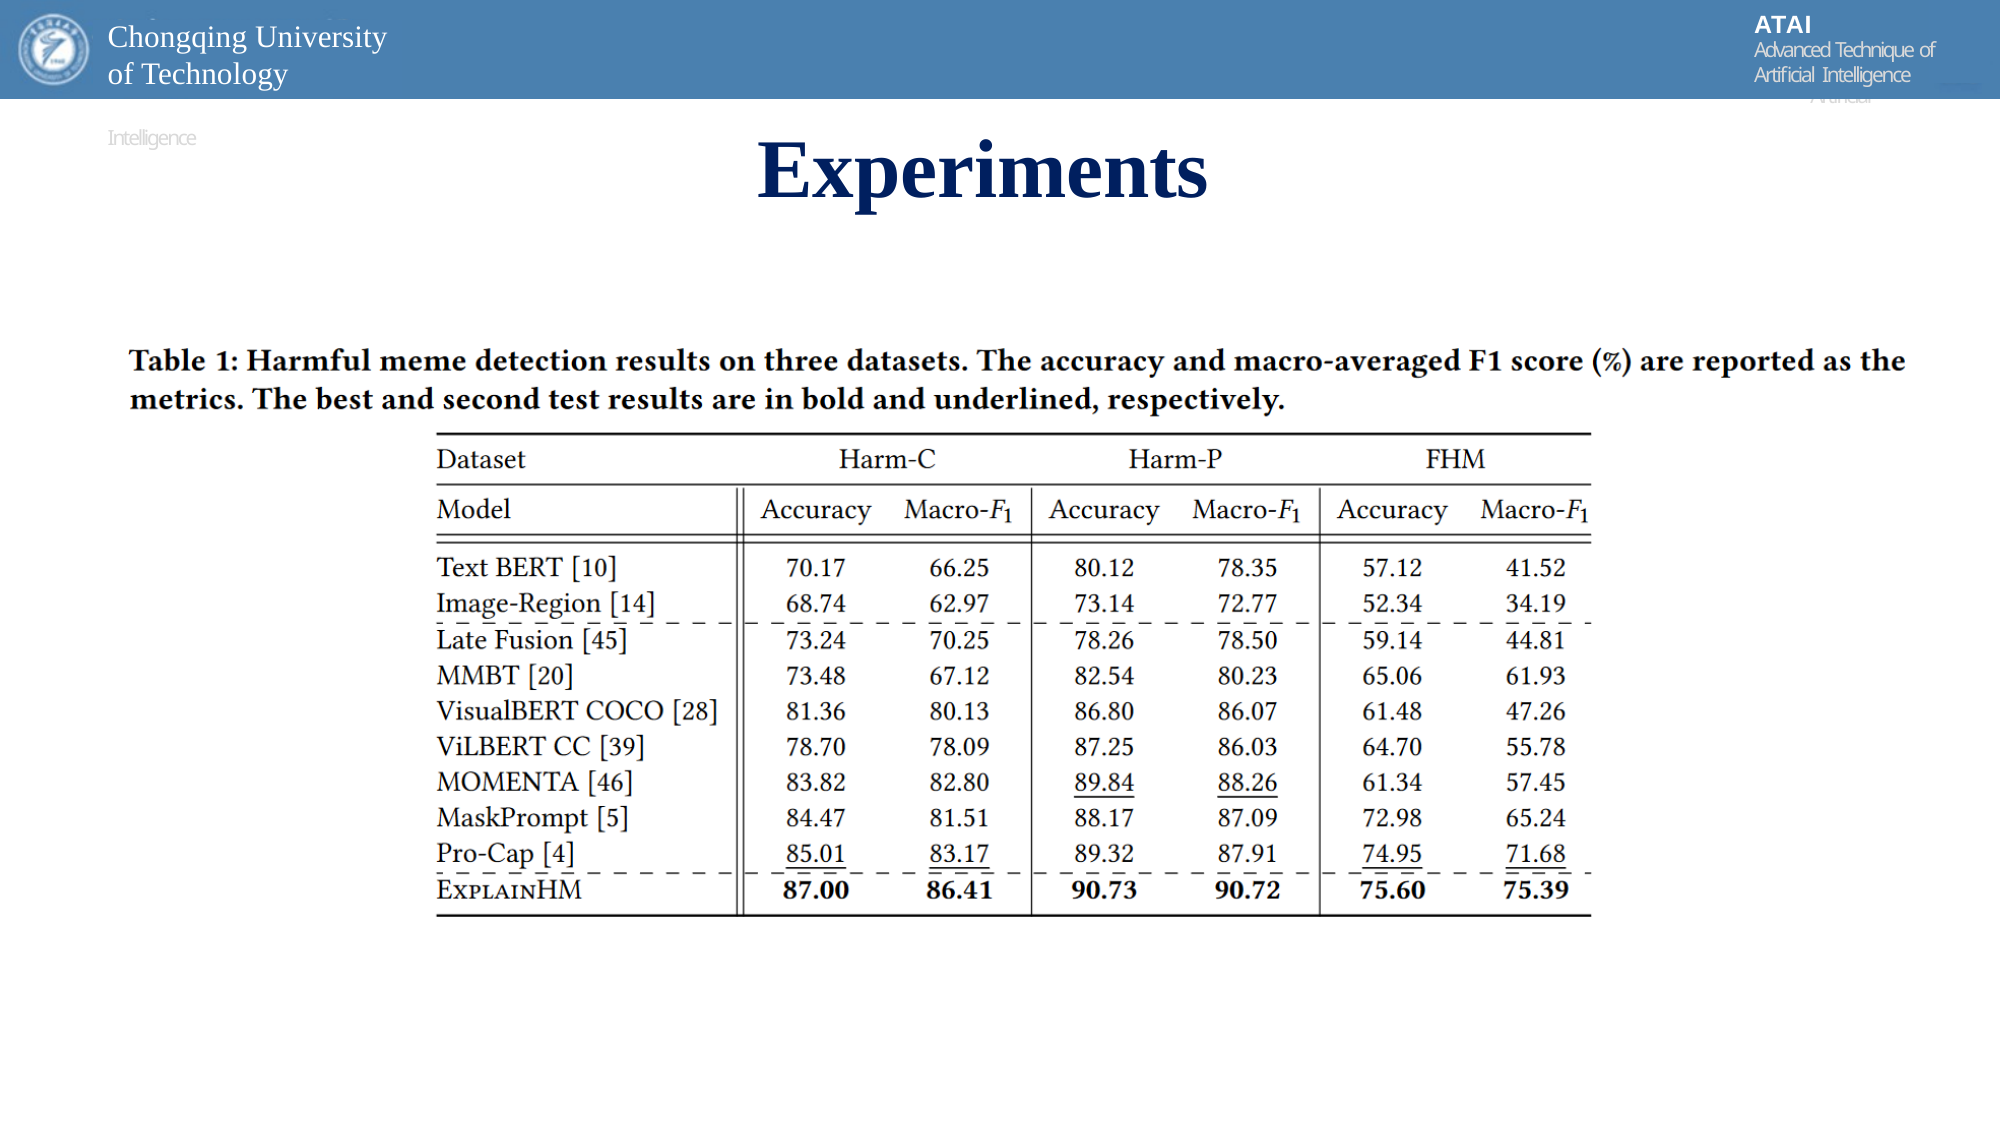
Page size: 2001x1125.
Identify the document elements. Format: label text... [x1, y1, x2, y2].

picture [124, 337, 1914, 923]
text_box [0, 0, 2000, 100]
text_box ATAI ChongqingUniversity AdvancedTechniqueof of Technology Artificial Intelligence [107, 111, 1970, 150]
text_box Experiments [755, 112, 1245, 236]
